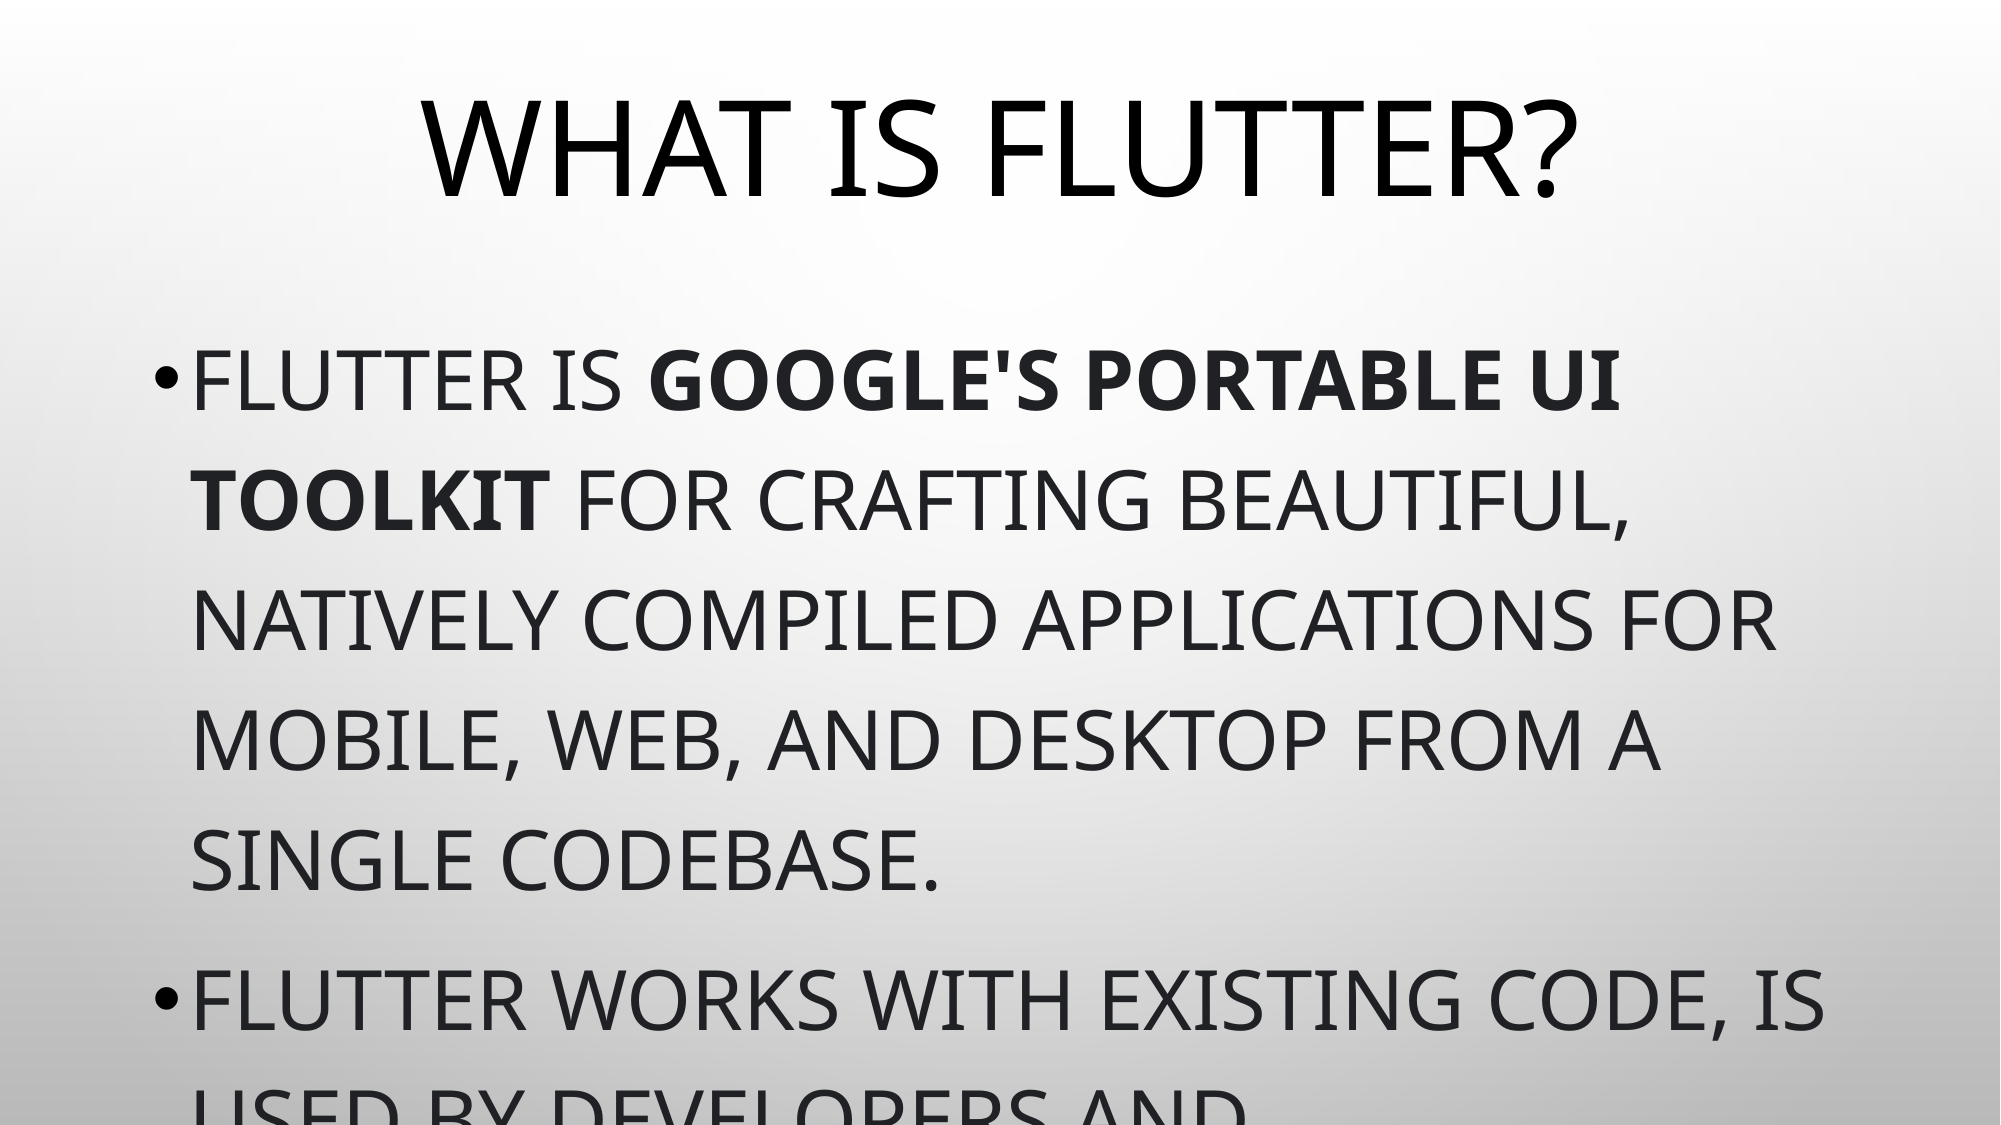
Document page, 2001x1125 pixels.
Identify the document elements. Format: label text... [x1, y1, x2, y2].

title What is Flutter? [132, 73, 1868, 233]
list Flutter is Google's portable UI toolkit for crafting beautiful, natively compiled applications for mobile, web, and desktop from a single codebase. Flutter works with existing code, is used by developers and organizations around the world, and is free and open source. [137, 299, 1863, 627]
picture [0, 0, 2000, 1125]
